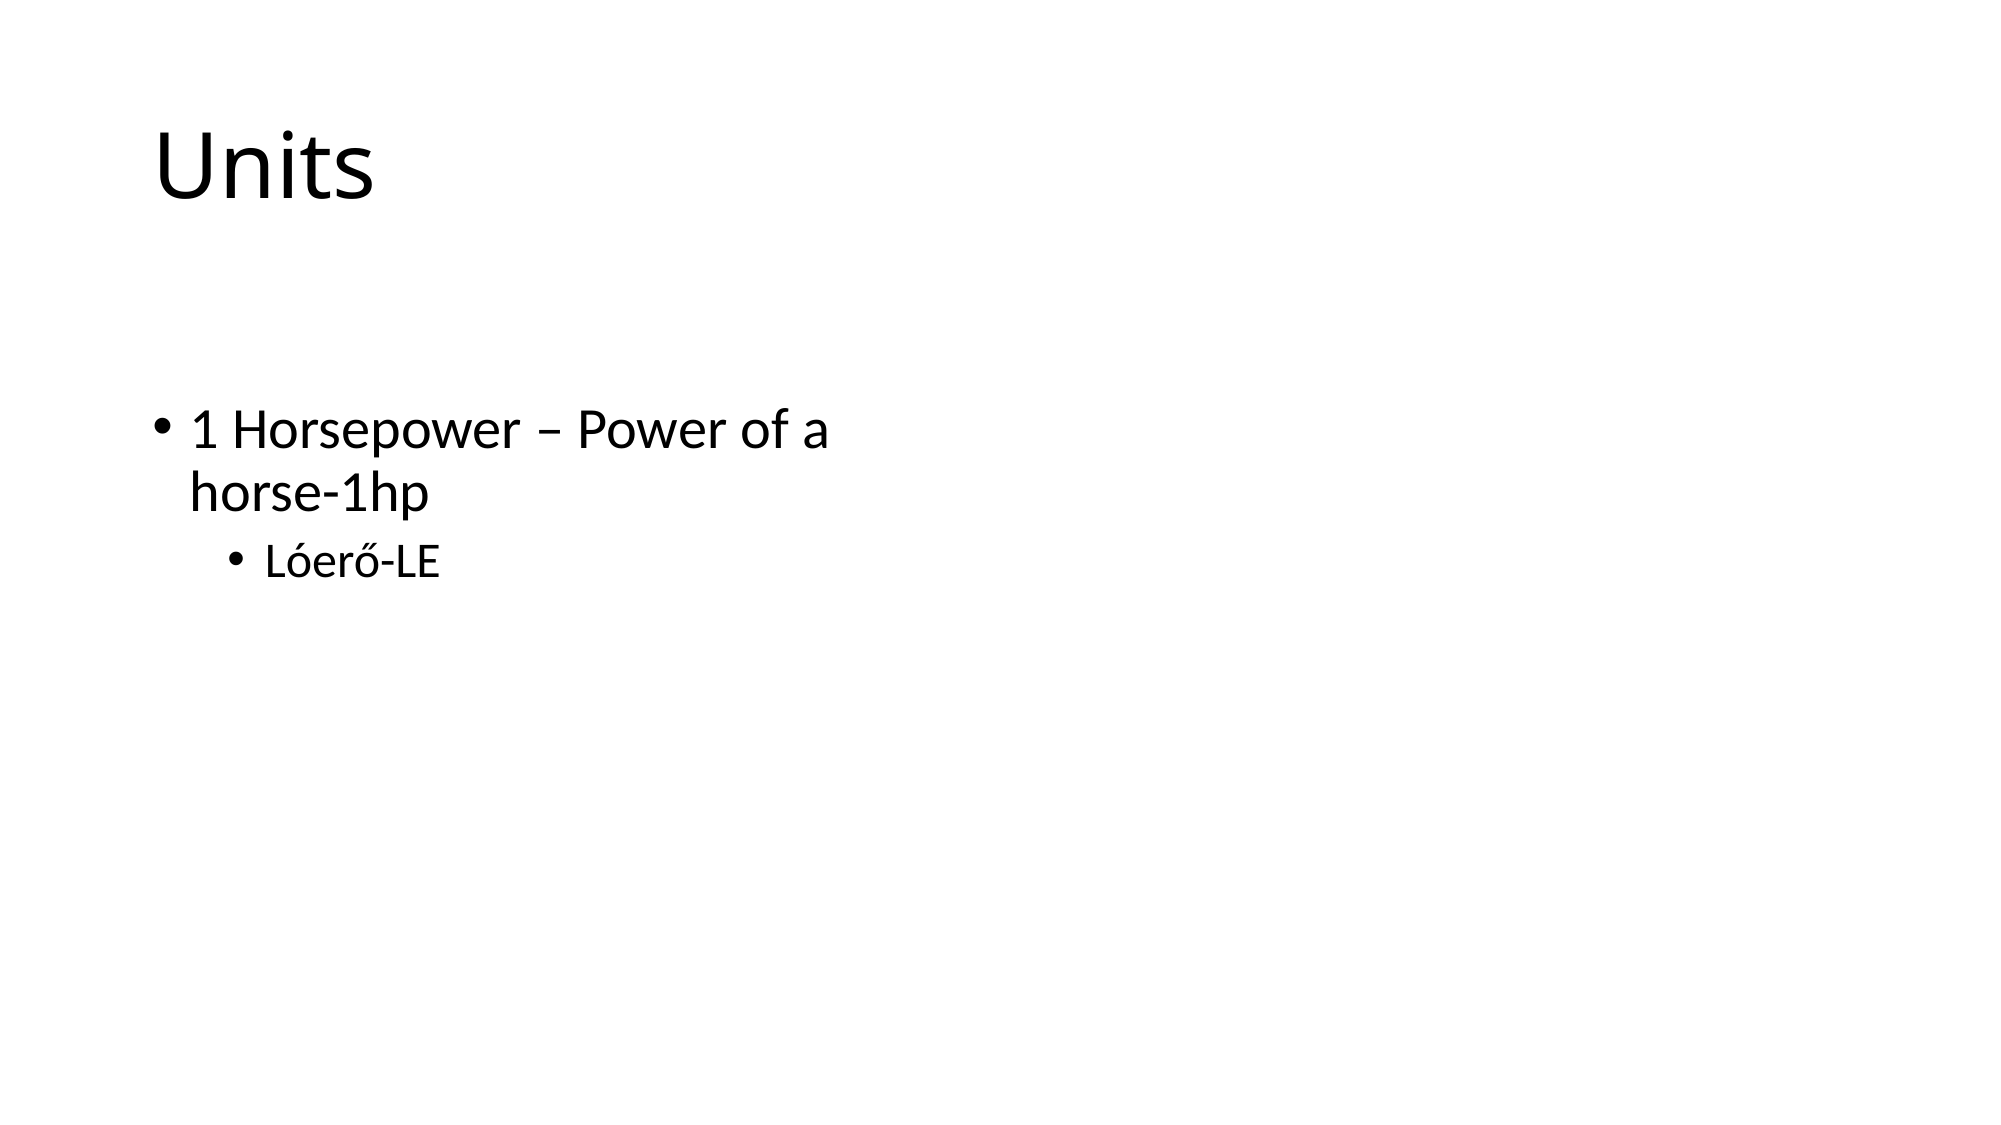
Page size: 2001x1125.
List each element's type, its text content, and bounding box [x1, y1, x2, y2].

title Units [137, 59, 1863, 278]
